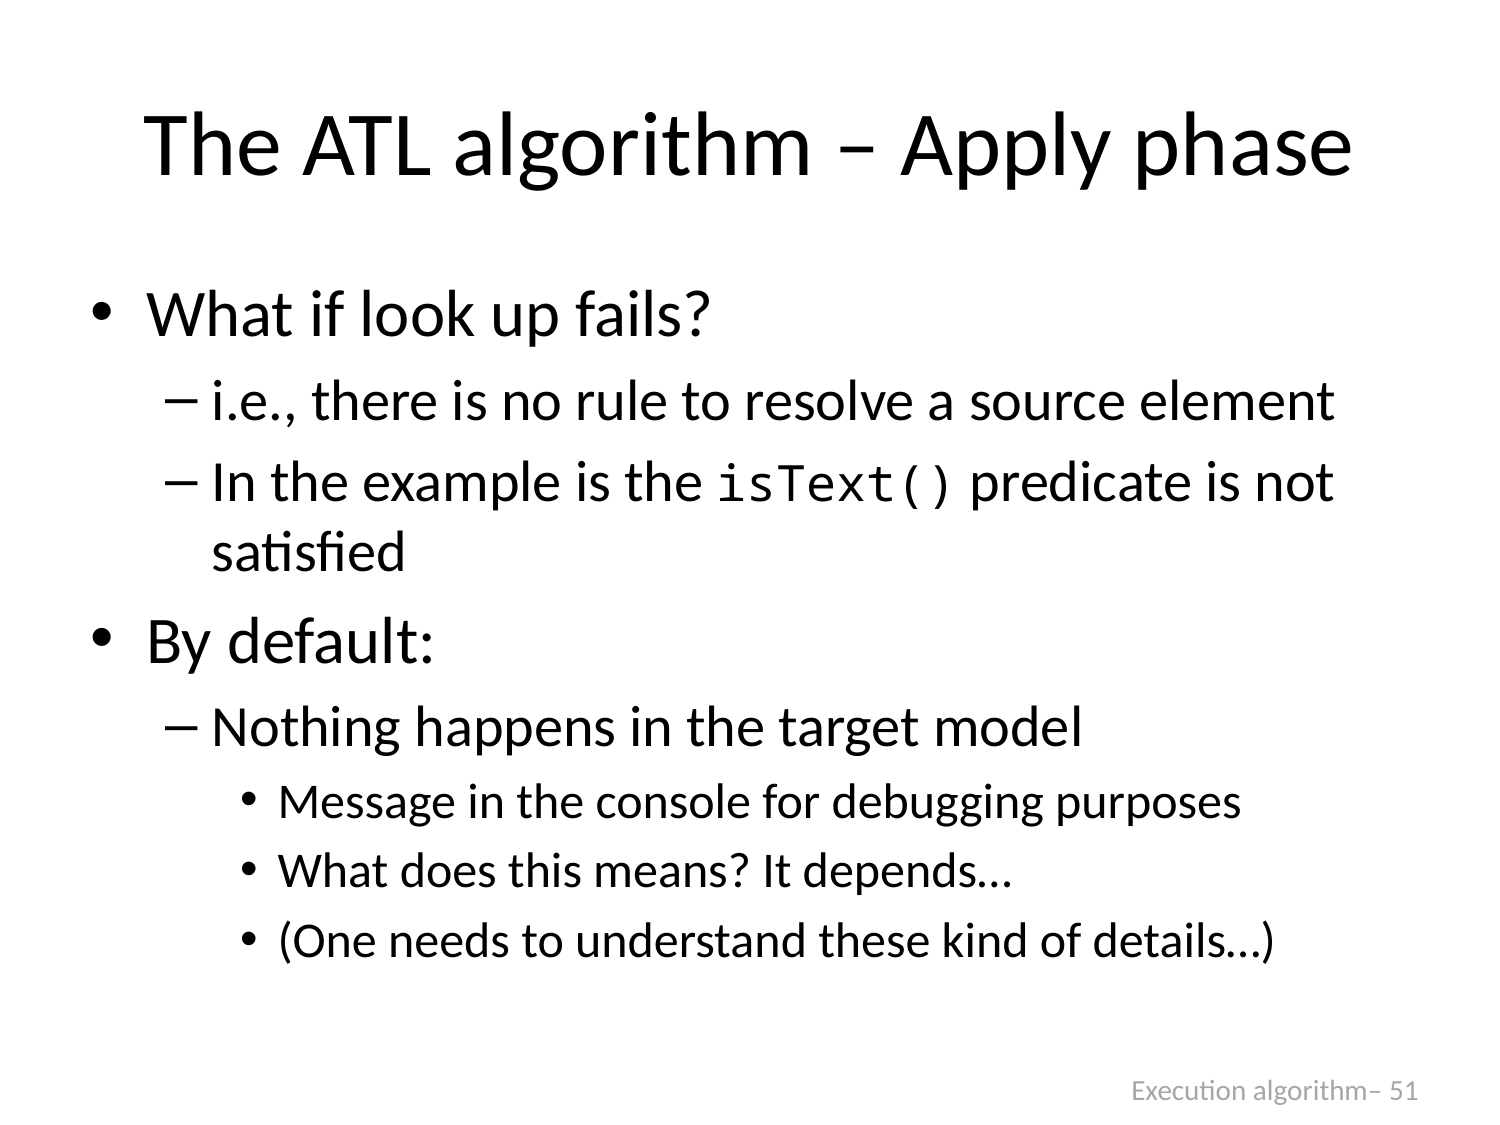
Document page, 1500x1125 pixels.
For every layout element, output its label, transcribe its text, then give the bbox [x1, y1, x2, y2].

title The ATL algorithm – Apply phase [75, 45, 1425, 233]
text_box Execution algorithm– 51 [1116, 1064, 1500, 1115]
list What if look up fails? i.e., there is no rule to resolve a source element In the example is the isText() predicate is not satisfied By default: Nothing happens in the target model Message in the console for debugging purposes What does this means? It depends… (One needs to understand these kind of details…) [75, 262, 1425, 1005]
